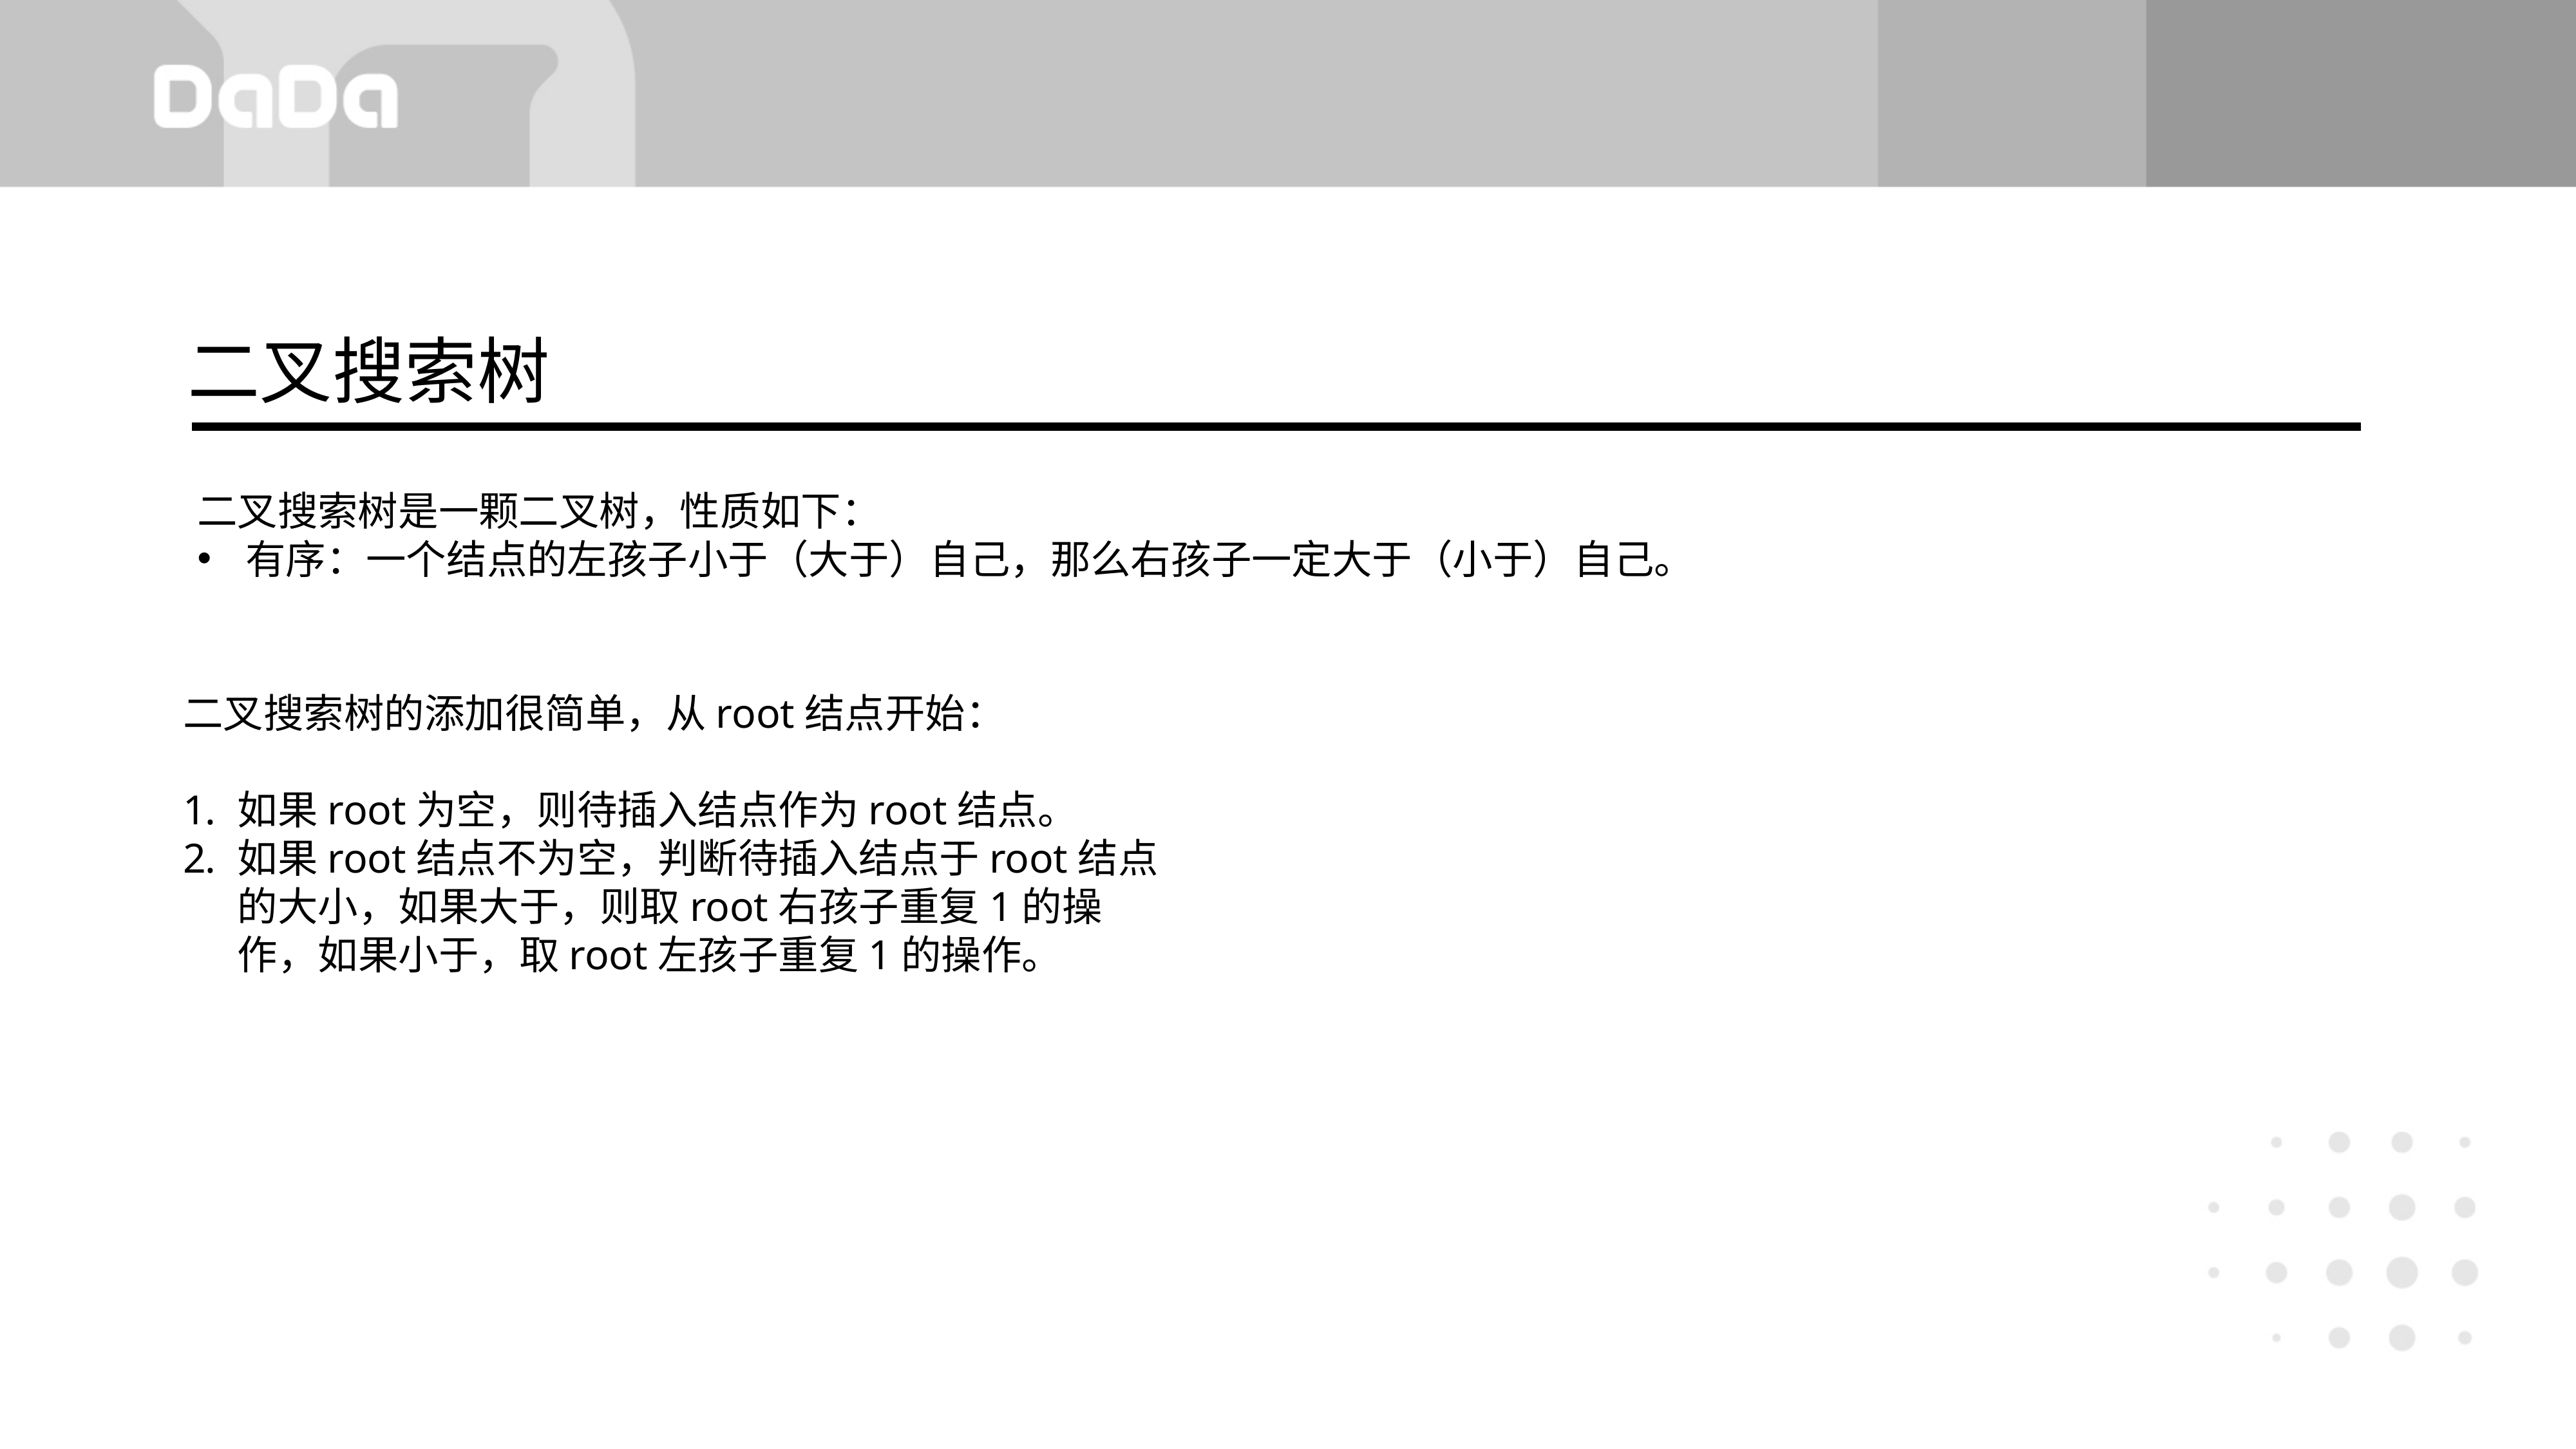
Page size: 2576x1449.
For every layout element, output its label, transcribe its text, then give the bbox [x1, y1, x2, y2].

text_box 二叉搜索树是一颗二叉树，性质如下： 有序：一个结点的左孩子小于（大于）自己，那么右孩子一定大于（小于）自己。 [191, 480, 1927, 636]
picture [0, 0, 2576, 1449]
text_box 二叉搜索树 [178, 320, 1332, 417]
text_box 二叉搜索树的添加很简单，从root结点开始： 如果root为空，则待插入结点作为root结点。 如果root结点不为空，判断待插入结点于root结点的大小，如果大于，则取root右孩子重复1的操作，如果小于，取root左孩子重复1的操作。 [178, 682, 1188, 983]
